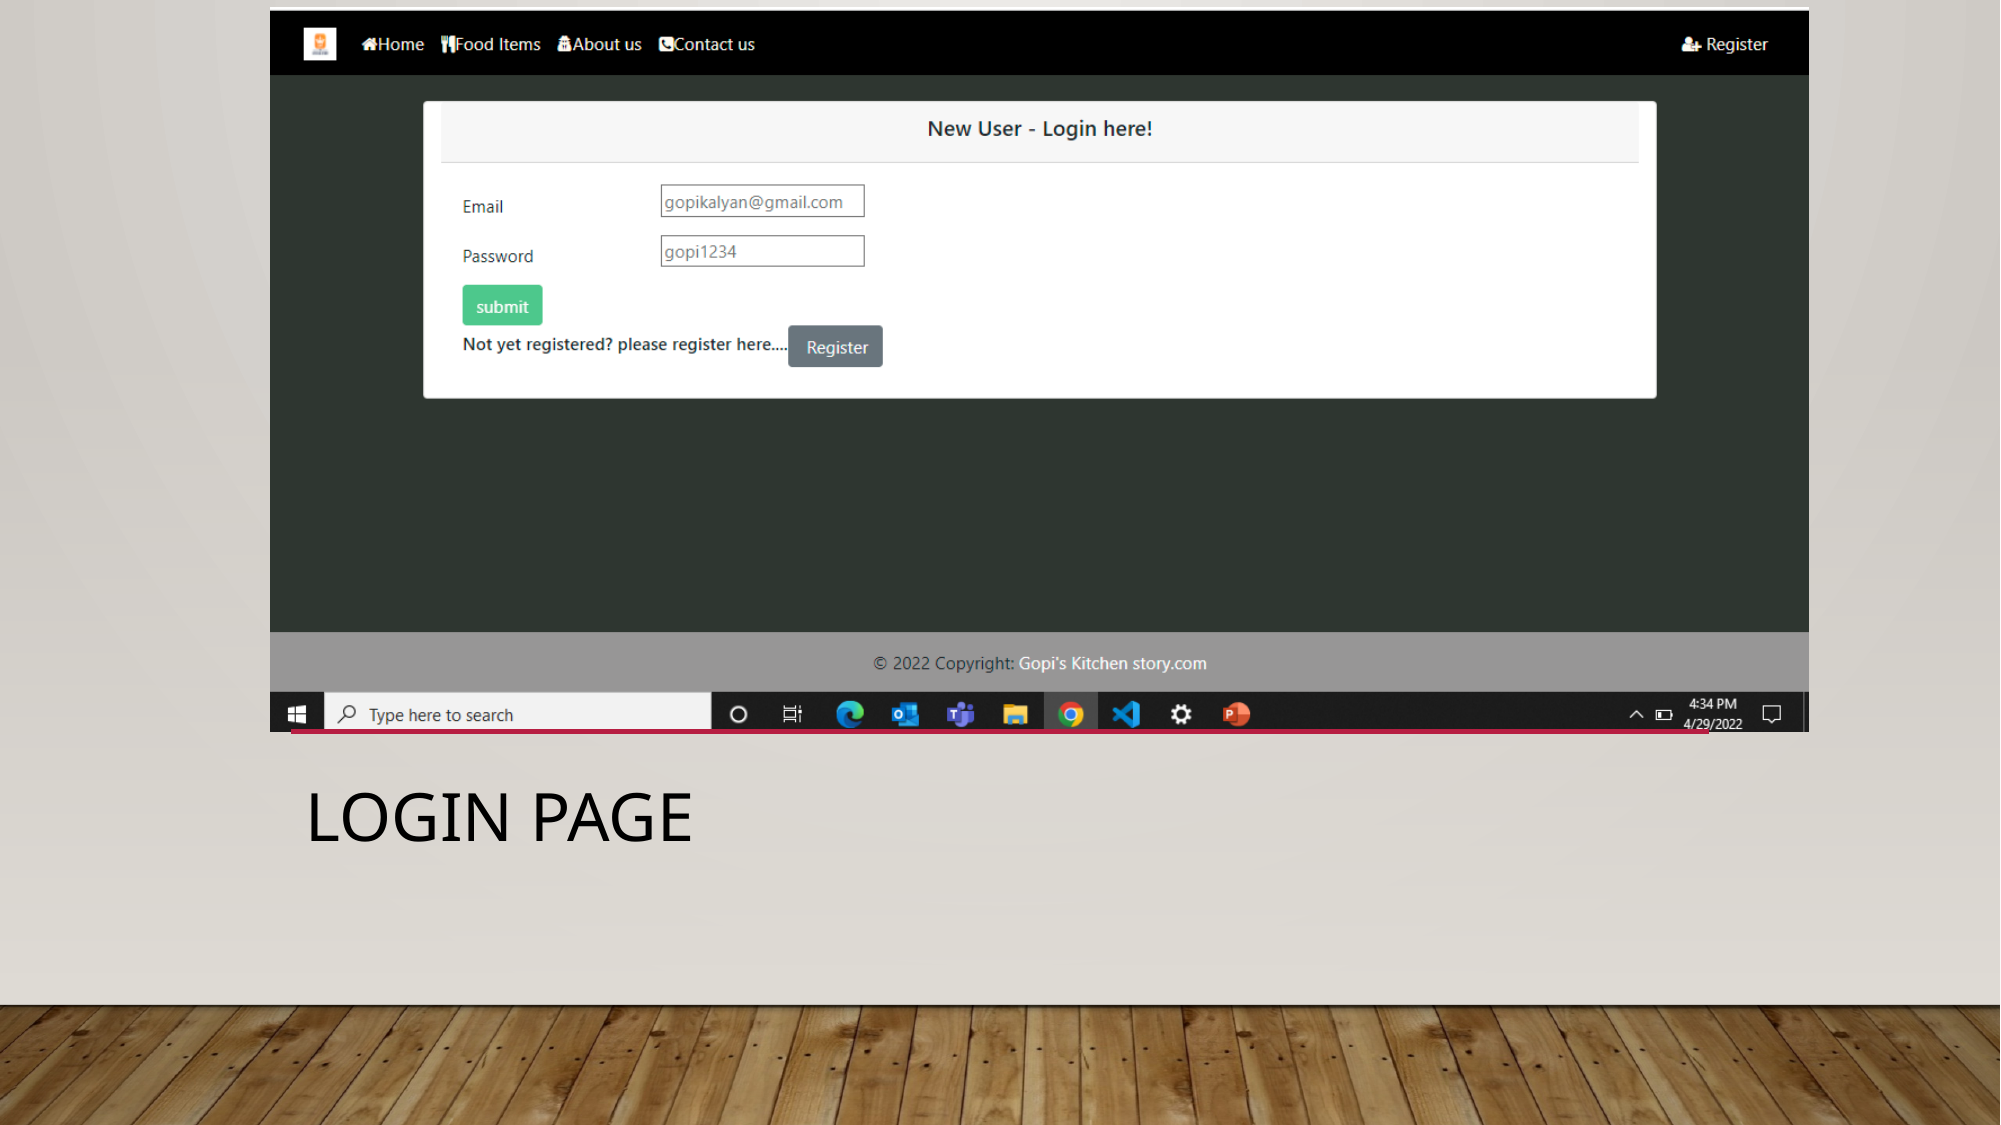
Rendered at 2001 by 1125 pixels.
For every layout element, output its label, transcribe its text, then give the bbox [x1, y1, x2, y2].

text_box [0, 330, 2000, 1004]
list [252, 6, 1815, 733]
text_box [0, 0, 2000, 330]
picture [0, 1006, 2000, 1125]
title Login Page [290, 775, 1711, 915]
